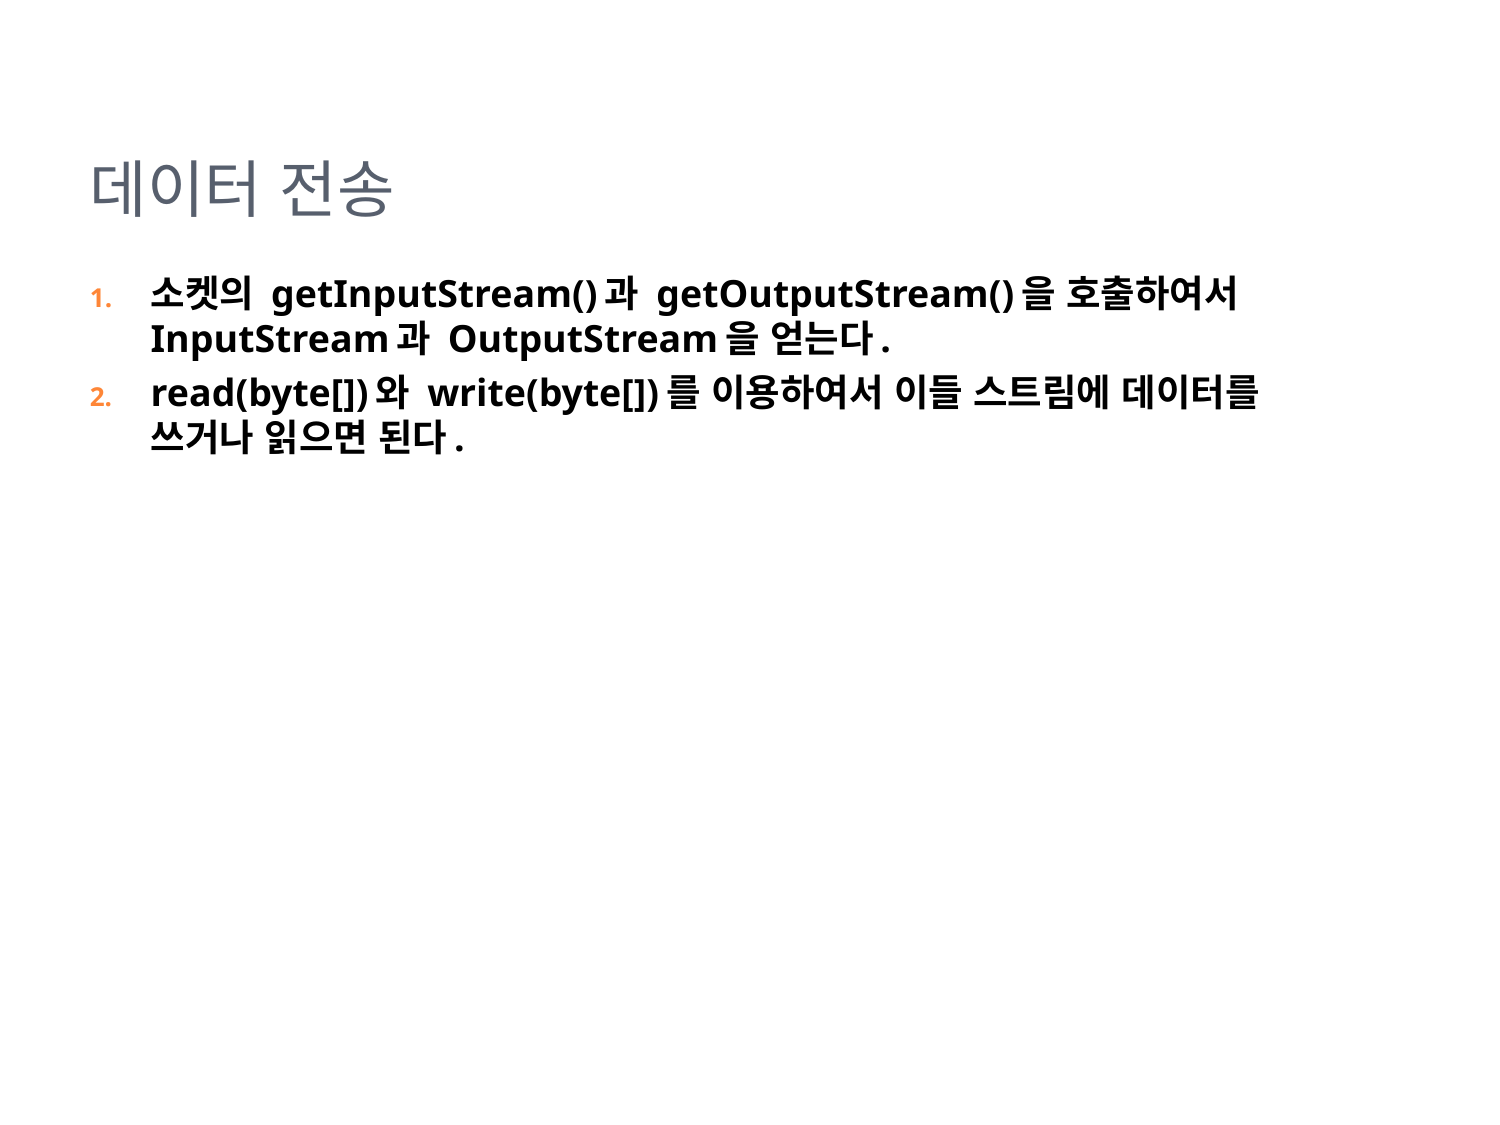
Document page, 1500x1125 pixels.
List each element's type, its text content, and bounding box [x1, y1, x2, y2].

title 데이터 전송 [75, 45, 1300, 233]
list 소켓의 getInputStream()과 getOutputStream()을 호출하여서 InputStream과 OutputStream을 얻는다. read(byte[])와 write(byte[])를 이용하여서 이들 스트림에 데이터를 쓰거나 읽으면 된다. [75, 262, 1300, 468]
